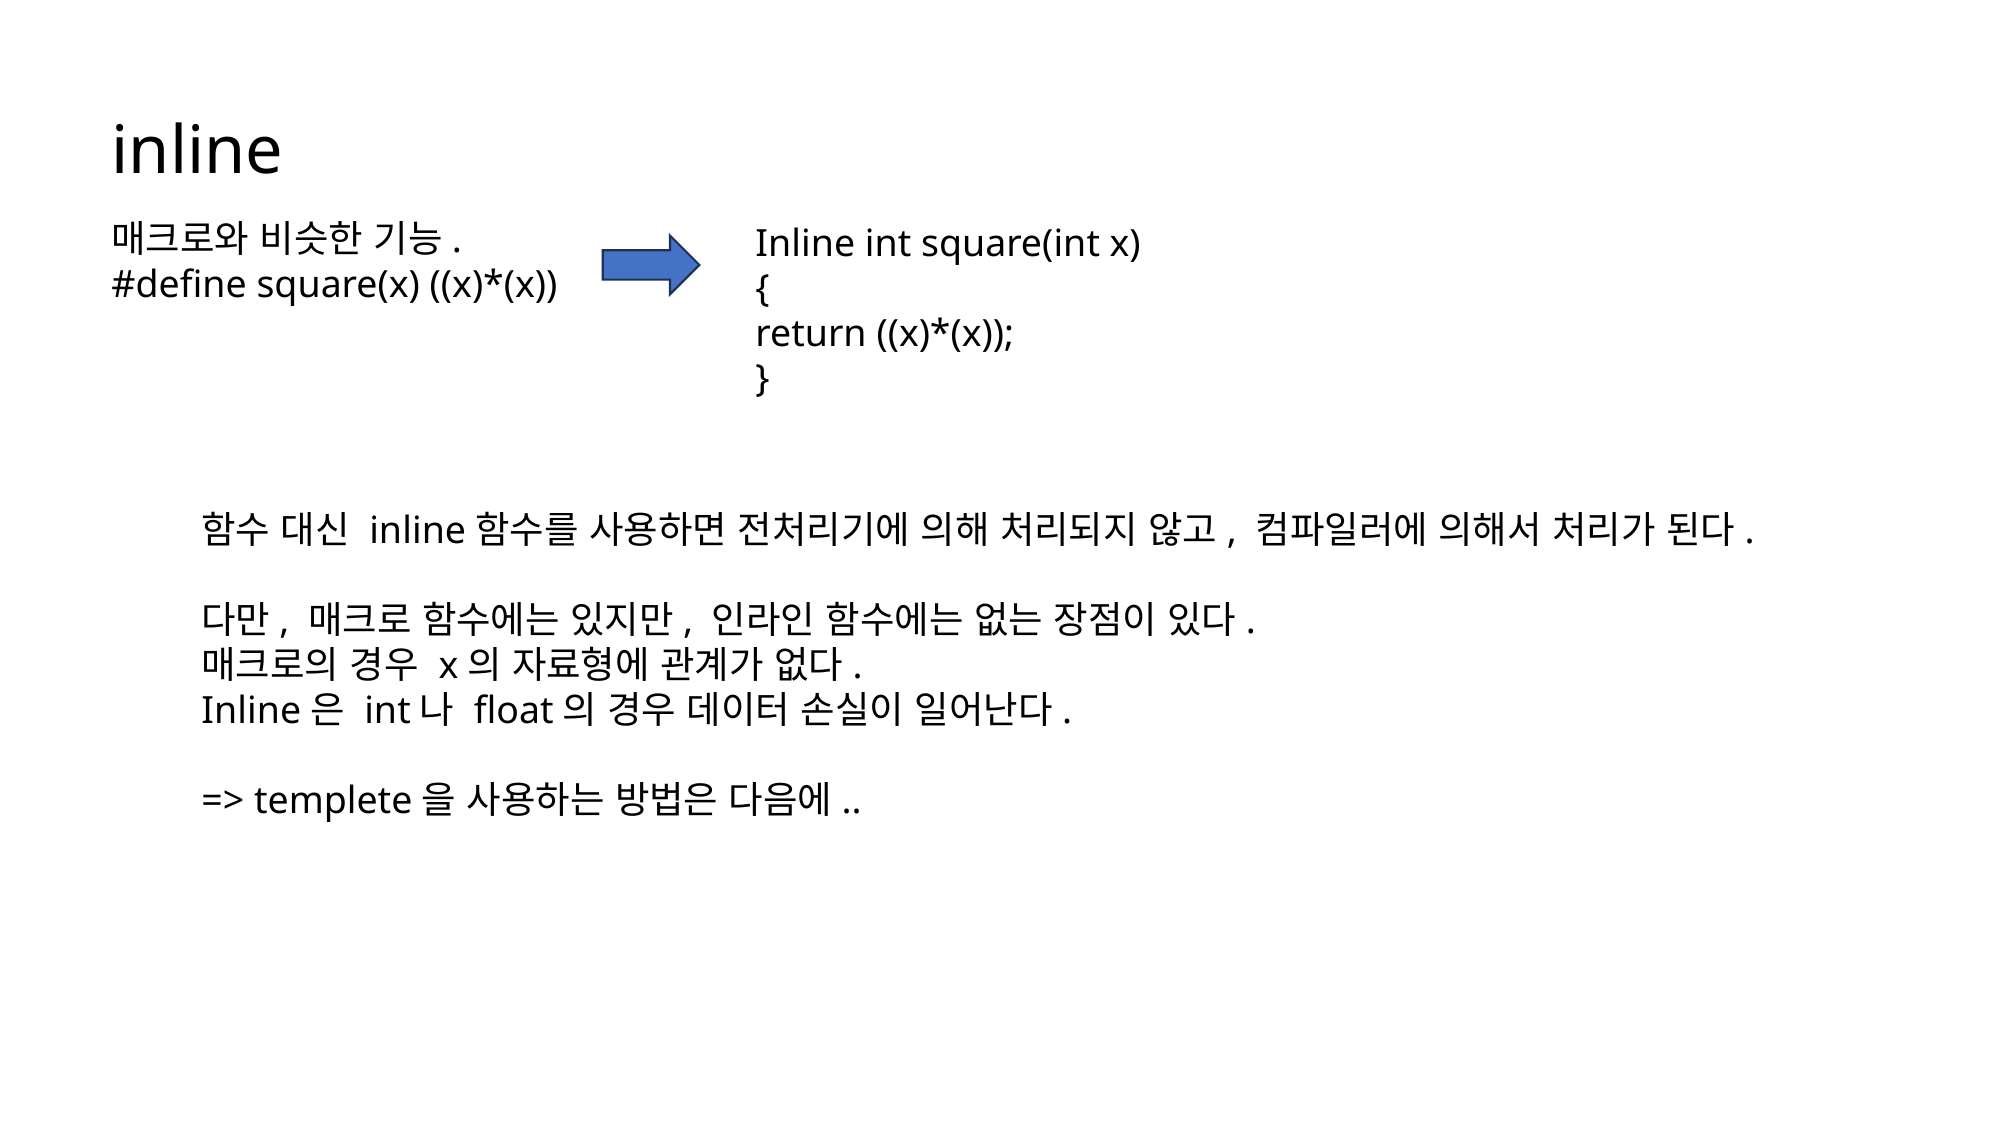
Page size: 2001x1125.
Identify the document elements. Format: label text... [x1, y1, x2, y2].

text_box Inline int square(int x) { return ((x)*(x)); } [740, 211, 1156, 407]
text_box 함수 대신 inline함수를 사용하면 전처리기에 의해 처리되지 않고, 컴파일러에 의해서 처리가 된다. 다만, 매크로 함수에는 있지만, 인라인 함수에는 없는 장점이 있다. 매크로의 경우 x의 자료형에 관계가 없다. Inline은 int나 float의 경우 데이터 손실이 일어난다. => templete을 사용하는 방법은 다음에.. [186, 499, 1770, 829]
text_box 매크로와 비슷한 기능. #define square(x) ((x)*(x)) [96, 207, 573, 312]
text_box [601, 233, 701, 297]
text_box inline [97, 99, 299, 195]
